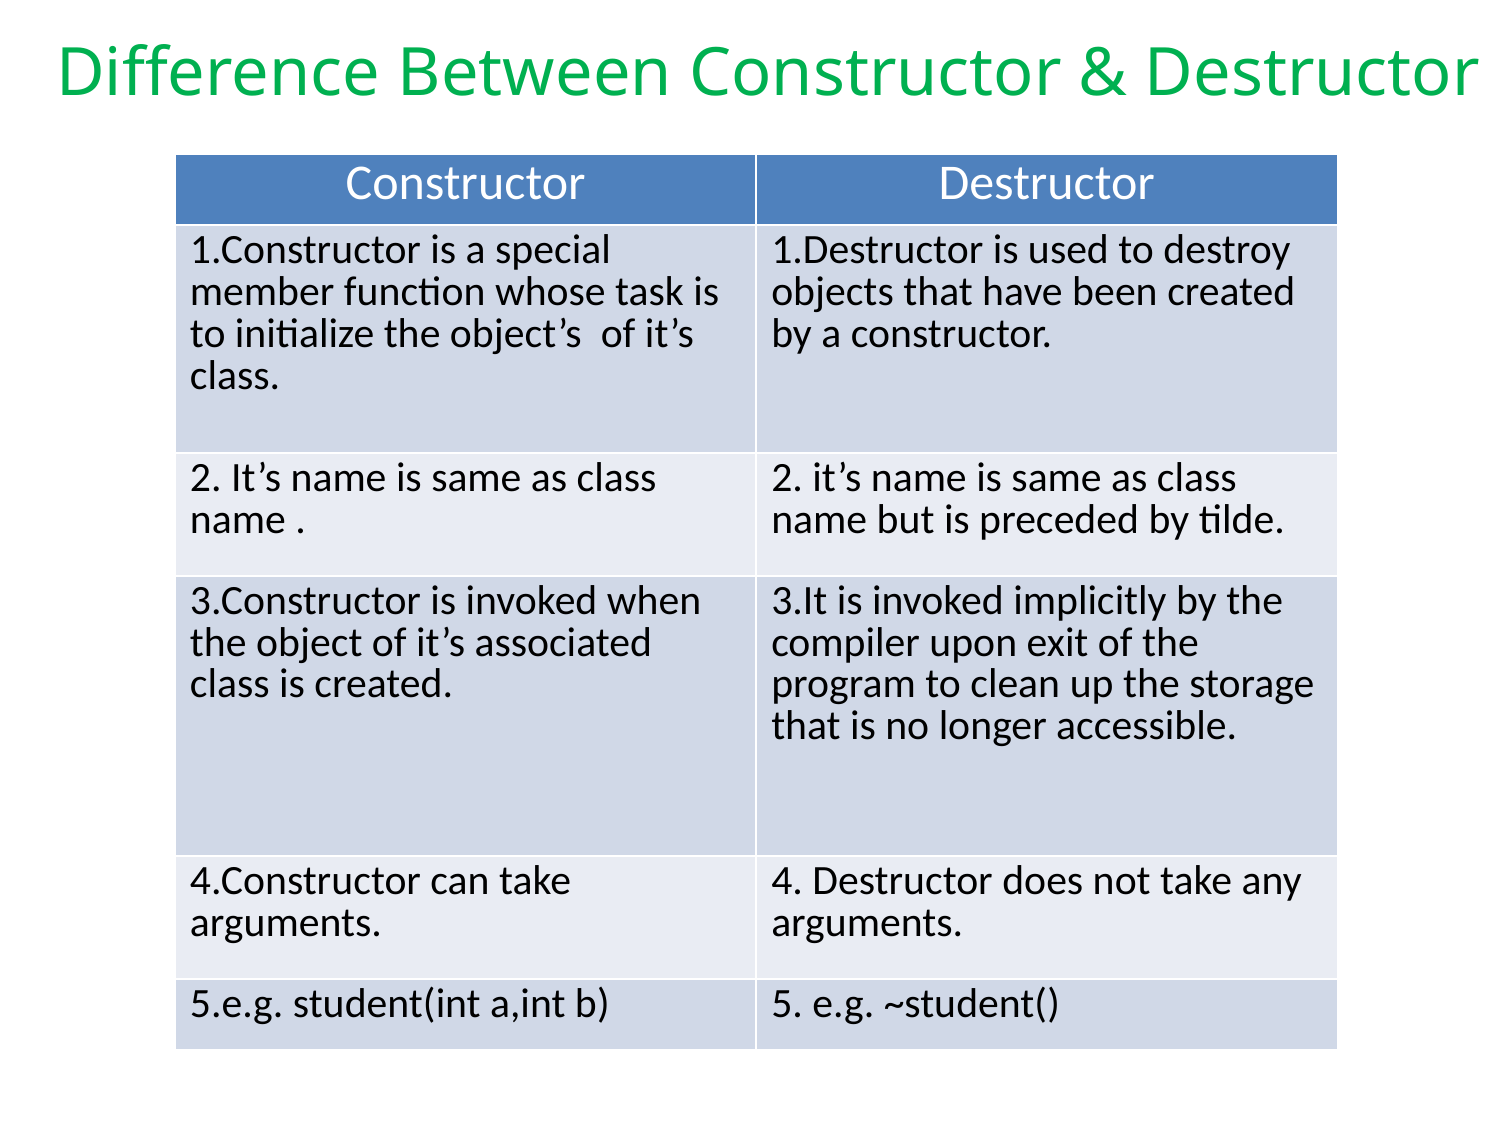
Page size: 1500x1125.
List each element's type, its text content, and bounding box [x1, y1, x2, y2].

table_cell 5. e.g. ~student() [757, 980, 1337, 1049]
table_cell 1.Constructor is a special member function whose task is to initialize the object’s of it’s class. [176, 226, 755, 452]
table_cell 3.Constructor is invoked when the object of it’s associated class is created. [176, 577, 755, 855]
table_cell 2. It’s name is same as class name . [176, 454, 755, 575]
table_cell 4. Destructor does not take any arguments. [757, 857, 1337, 978]
table_cell 5.e.g. student(int a,int b) [176, 980, 755, 1049]
table_cell 1.Destructor is used to destroy objects that have been created by a constructor. [757, 226, 1337, 452]
table_cell 2. it’s name is same as class name but is preceded by tilde. [757, 454, 1337, 575]
table_cell 3.It is invoked implicitly by the compiler upon exit of the program to clean up the storage that is no longer accessible. [757, 577, 1337, 855]
table_header Destructor [757, 155, 1337, 224]
table_header Constructor [176, 155, 755, 224]
text_box Difference Between Constructor & Destructor [0, 21, 1500, 116]
table_cell 4.Constructor can take arguments. [176, 857, 755, 978]
